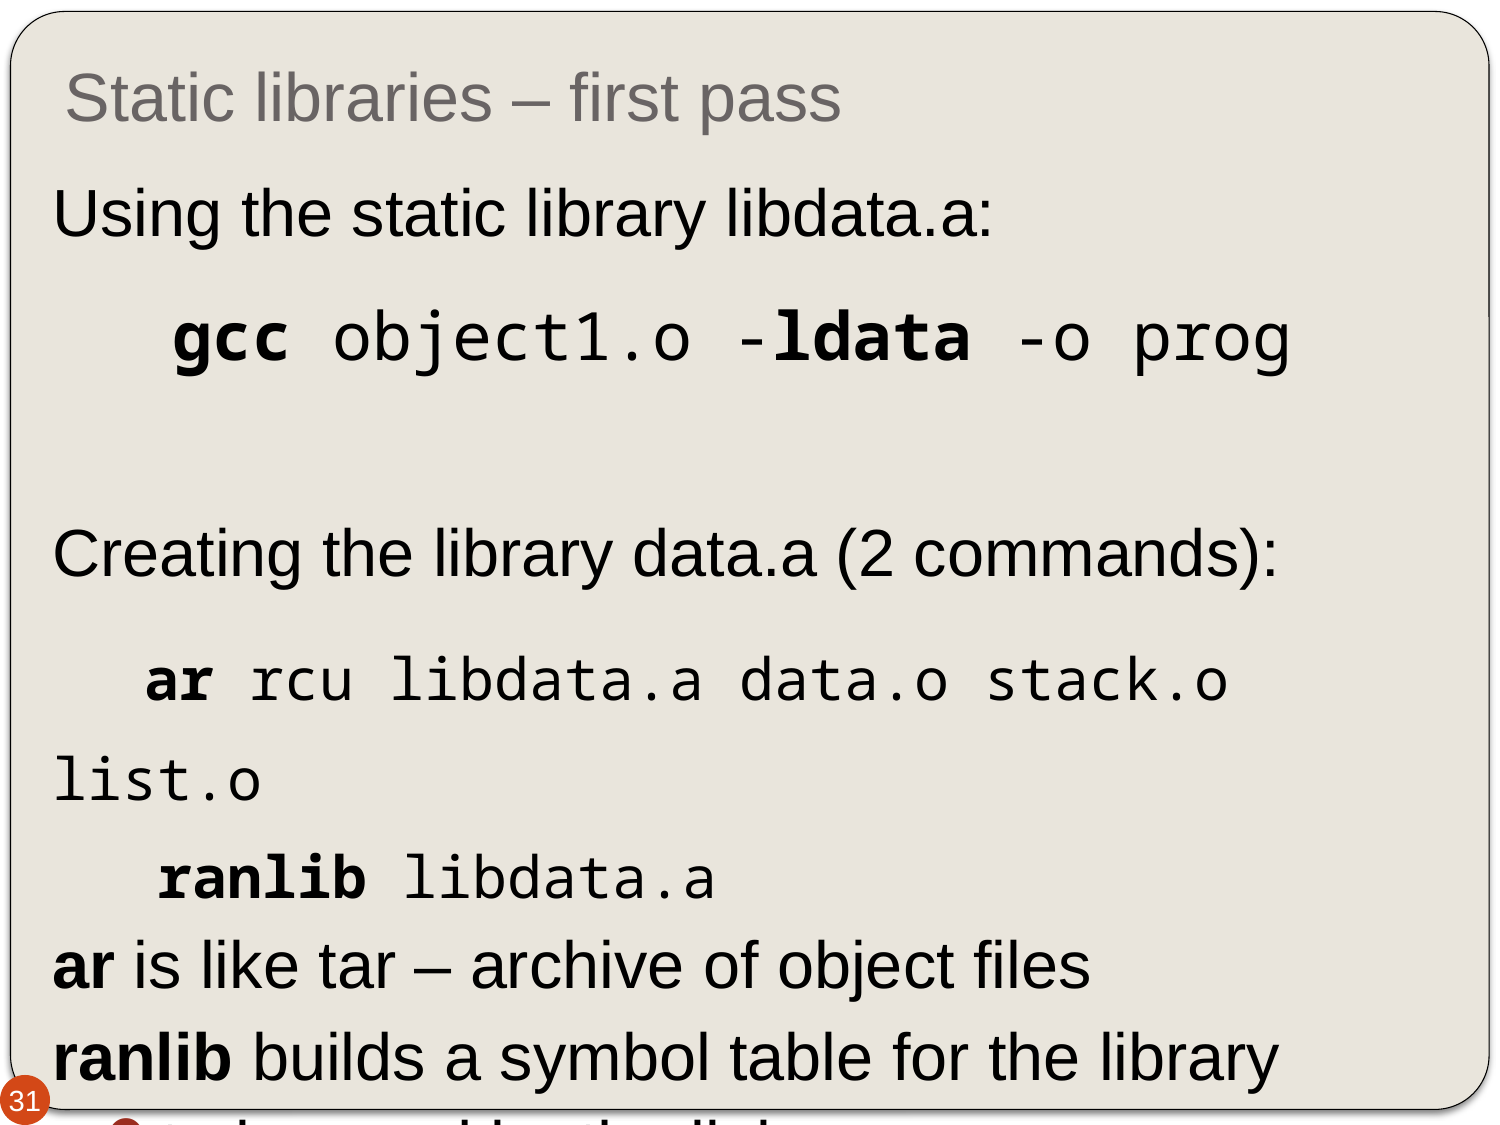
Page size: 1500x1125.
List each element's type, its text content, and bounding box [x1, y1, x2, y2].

slide_number 31 [0, 1074, 51, 1125]
title Static libraries – first pass [50, 45, 1450, 150]
list Using the static library libdata.a: gcc object1.o -ldata -o prog Creating the library data.a (2 commands): ar rcu libdata.a data.o stack.o list.o ranlib libdata.a ar is like tar – archive of object files ranlib builds a symbol table for the library to be used by the linker [37, 162, 1463, 1088]
